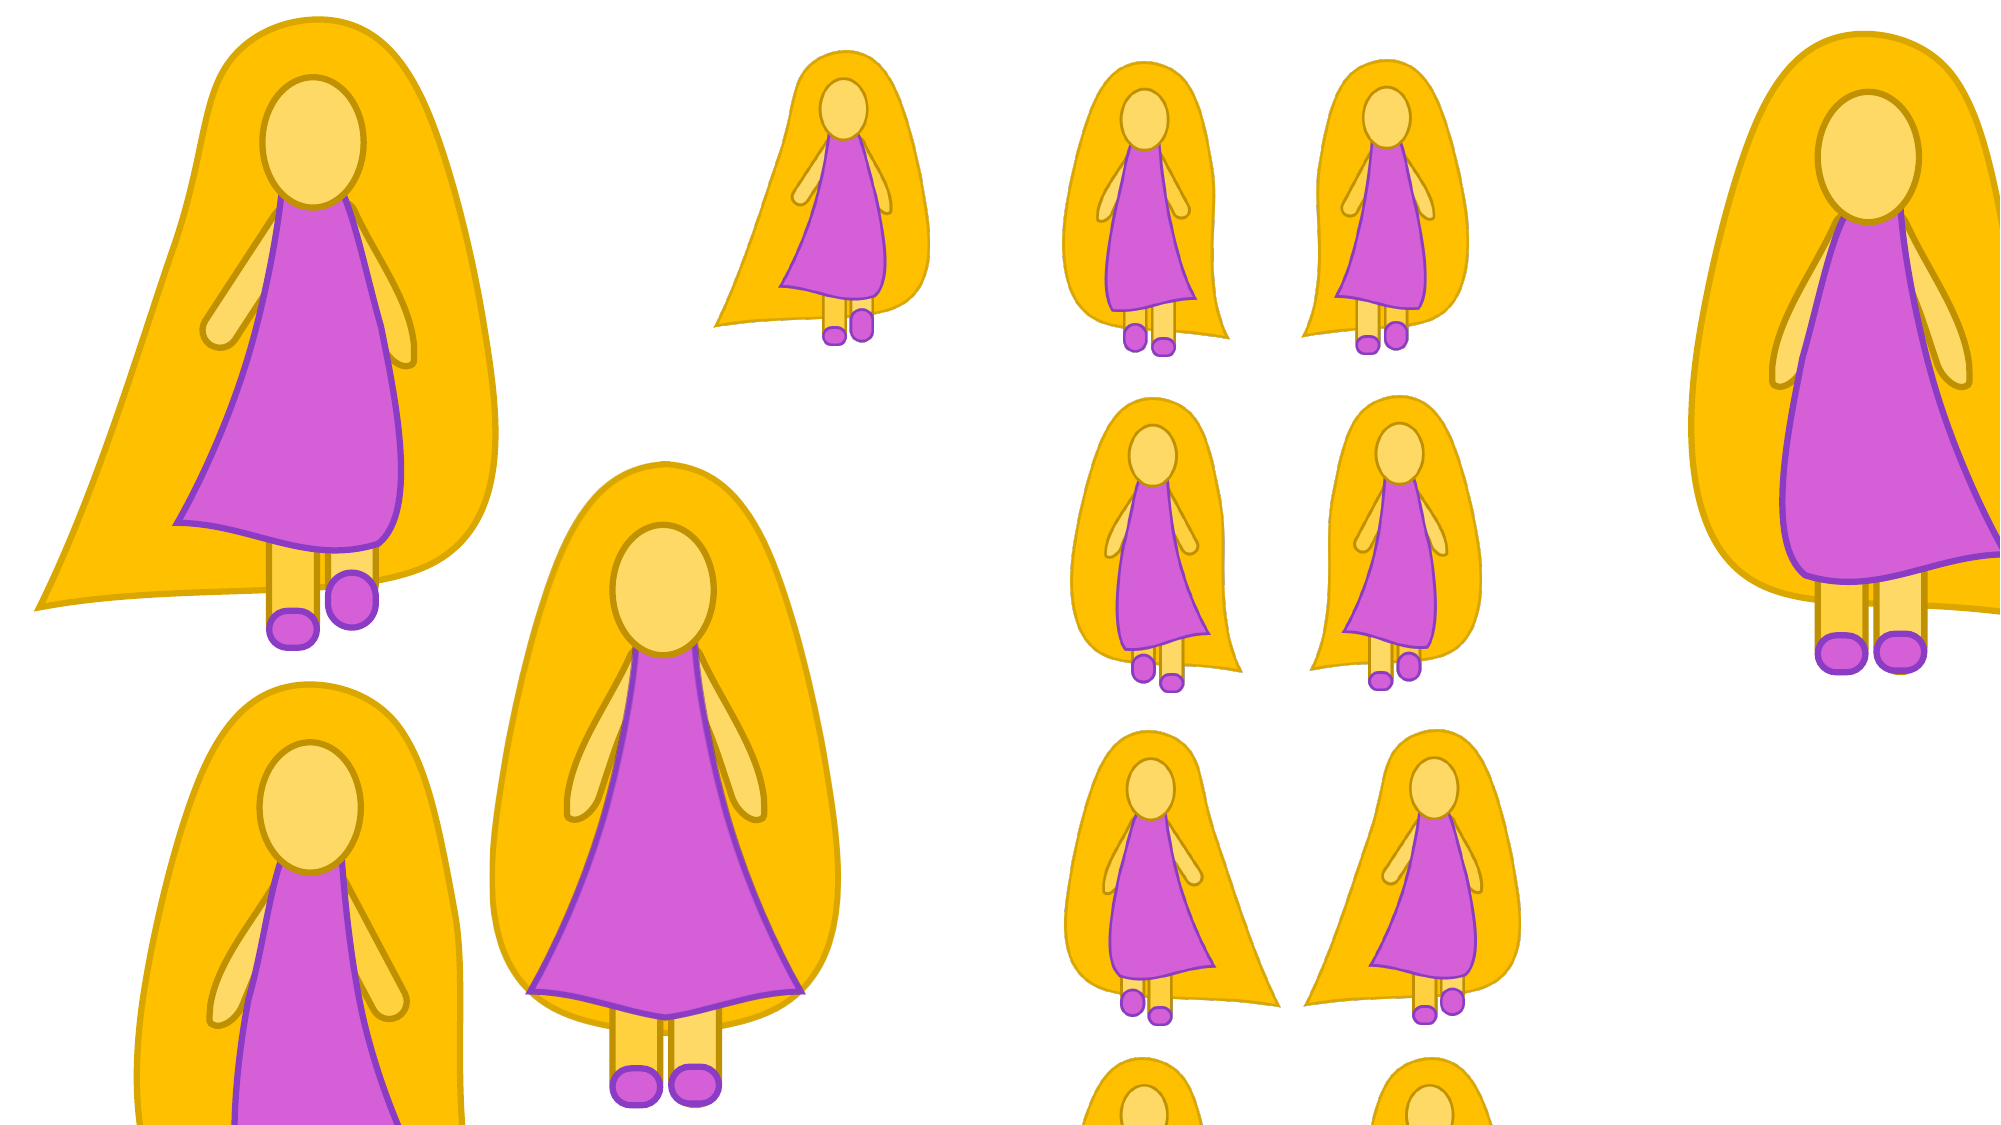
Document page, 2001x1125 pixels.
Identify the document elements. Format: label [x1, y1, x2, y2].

picture [1301, 59, 1469, 355]
picture [713, 49, 930, 346]
text_box [1816, 90, 1921, 224]
text_box [1867, 581, 1875, 605]
text_box [611, 1058, 662, 1084]
text_box [1690, 32, 2000, 601]
picture [1061, 1057, 1231, 1125]
picture [1070, 396, 1243, 693]
text_box [258, 741, 362, 874]
text_box [208, 886, 272, 1027]
text_box [175, 195, 403, 552]
text_box [135, 683, 464, 1125]
text_box [233, 860, 399, 1125]
picture [1342, 1057, 1513, 1125]
text_box [1771, 214, 1843, 388]
text_box [1781, 209, 2000, 583]
text_box [1926, 556, 2000, 613]
picture [1303, 729, 1521, 1025]
text_box [268, 609, 318, 649]
text_box [261, 76, 365, 209]
picture [1062, 61, 1230, 357]
text_box [670, 1065, 721, 1105]
picture [1309, 395, 1482, 691]
text_box [1875, 632, 1926, 672]
text_box [670, 1058, 721, 1084]
text_box [268, 541, 318, 623]
text_box [488, 412, 950, 1058]
text_box [348, 202, 416, 368]
text_box [326, 546, 377, 590]
text_box [326, 571, 377, 629]
text_box [611, 1067, 662, 1107]
text_box [345, 878, 408, 1021]
picture [489, 461, 841, 1058]
text_box [1816, 580, 1867, 651]
text_box [201, 209, 278, 349]
text_box [1875, 570, 1926, 650]
text_box [37, 18, 496, 609]
picture [1064, 730, 1281, 1026]
text_box [1903, 216, 1971, 389]
text_box [1816, 634, 1867, 674]
